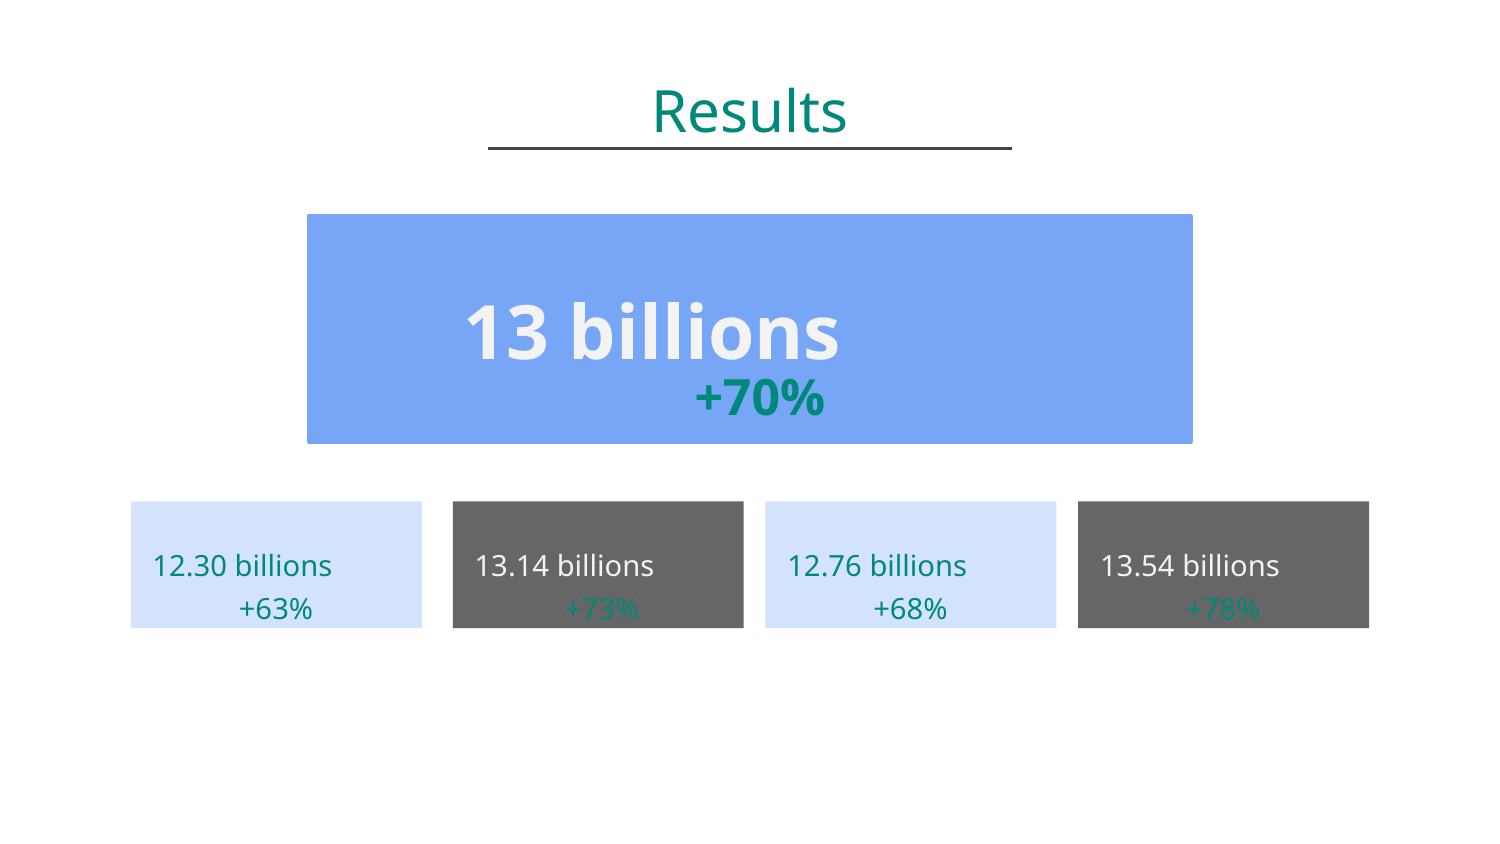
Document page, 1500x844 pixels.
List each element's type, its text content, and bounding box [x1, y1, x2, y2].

text_box 13 billions [308, 215, 1192, 443]
text_box 12.30 billions [130, 501, 422, 629]
text_box 13.54 billions [1078, 501, 1370, 629]
text_box +70% [604, 375, 896, 417]
text_box +73% [474, 587, 731, 629]
text_box 13.14 billions [452, 501, 744, 629]
text_box +68% [783, 587, 1039, 629]
title Results [9, 76, 1491, 143]
text_box 12.76 billions [765, 501, 1057, 629]
text_box +63% [148, 587, 404, 629]
text_box +78% [1096, 587, 1352, 629]
